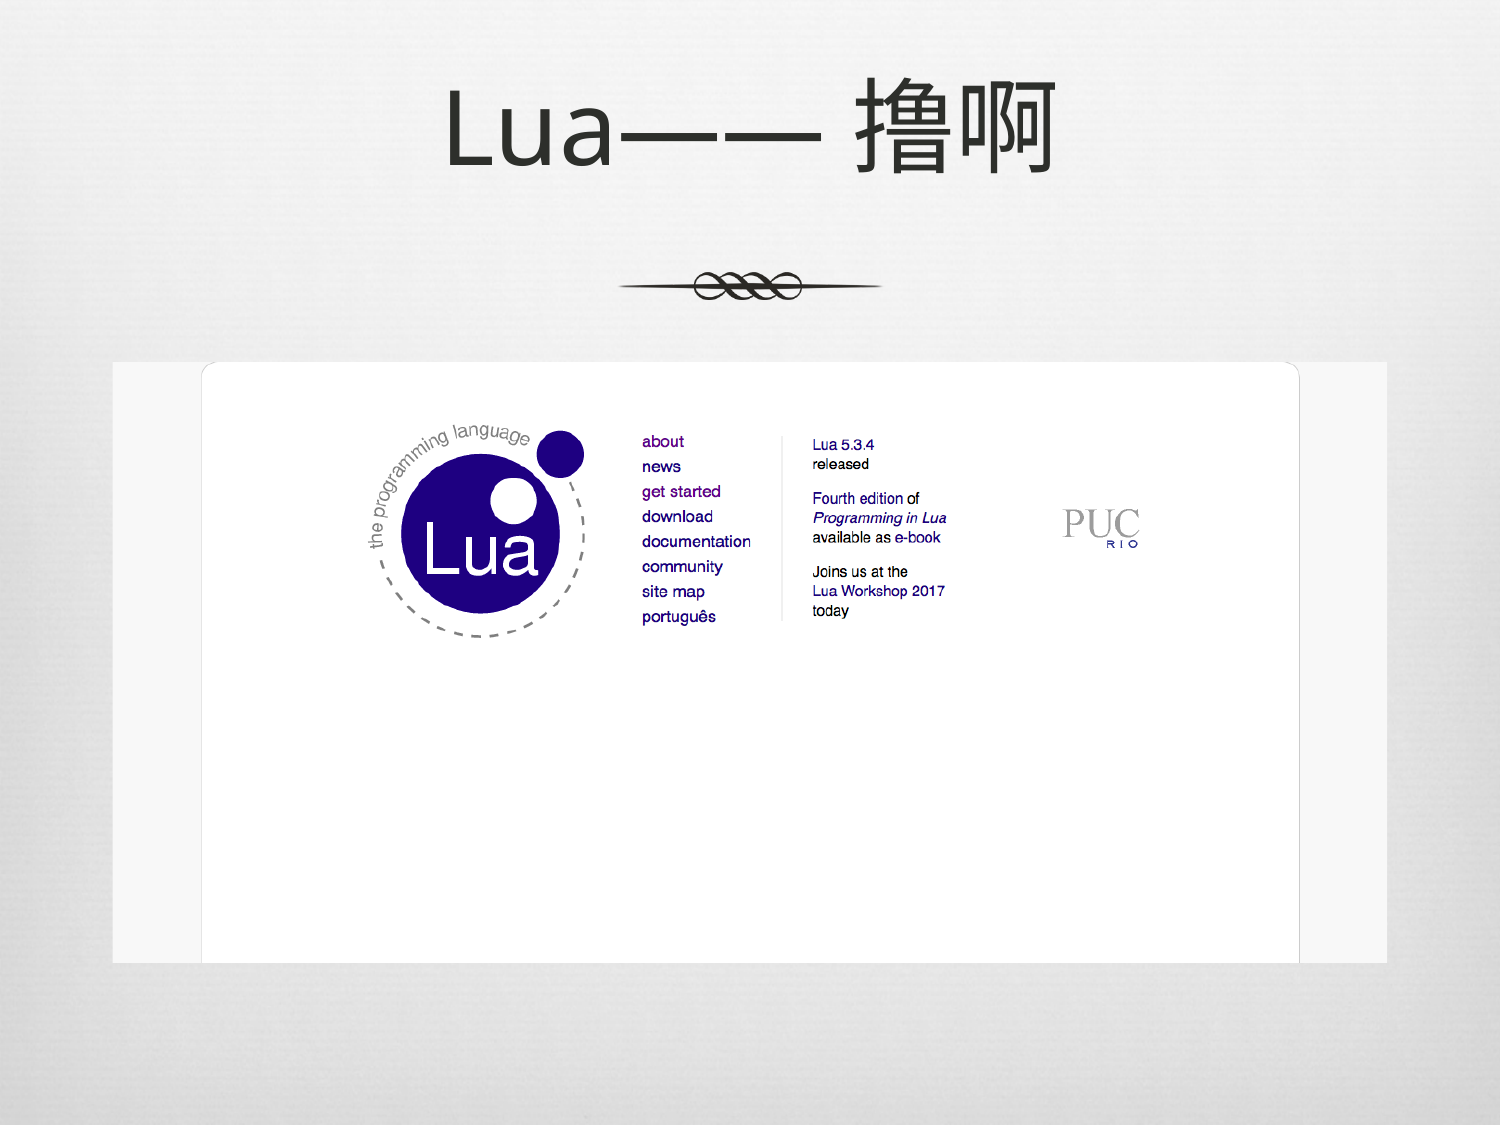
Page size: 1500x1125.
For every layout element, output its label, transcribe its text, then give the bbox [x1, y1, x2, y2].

picture [615, 272, 885, 300]
title Lua——撸啊 [112, 11, 1388, 236]
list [111, 361, 1388, 963]
